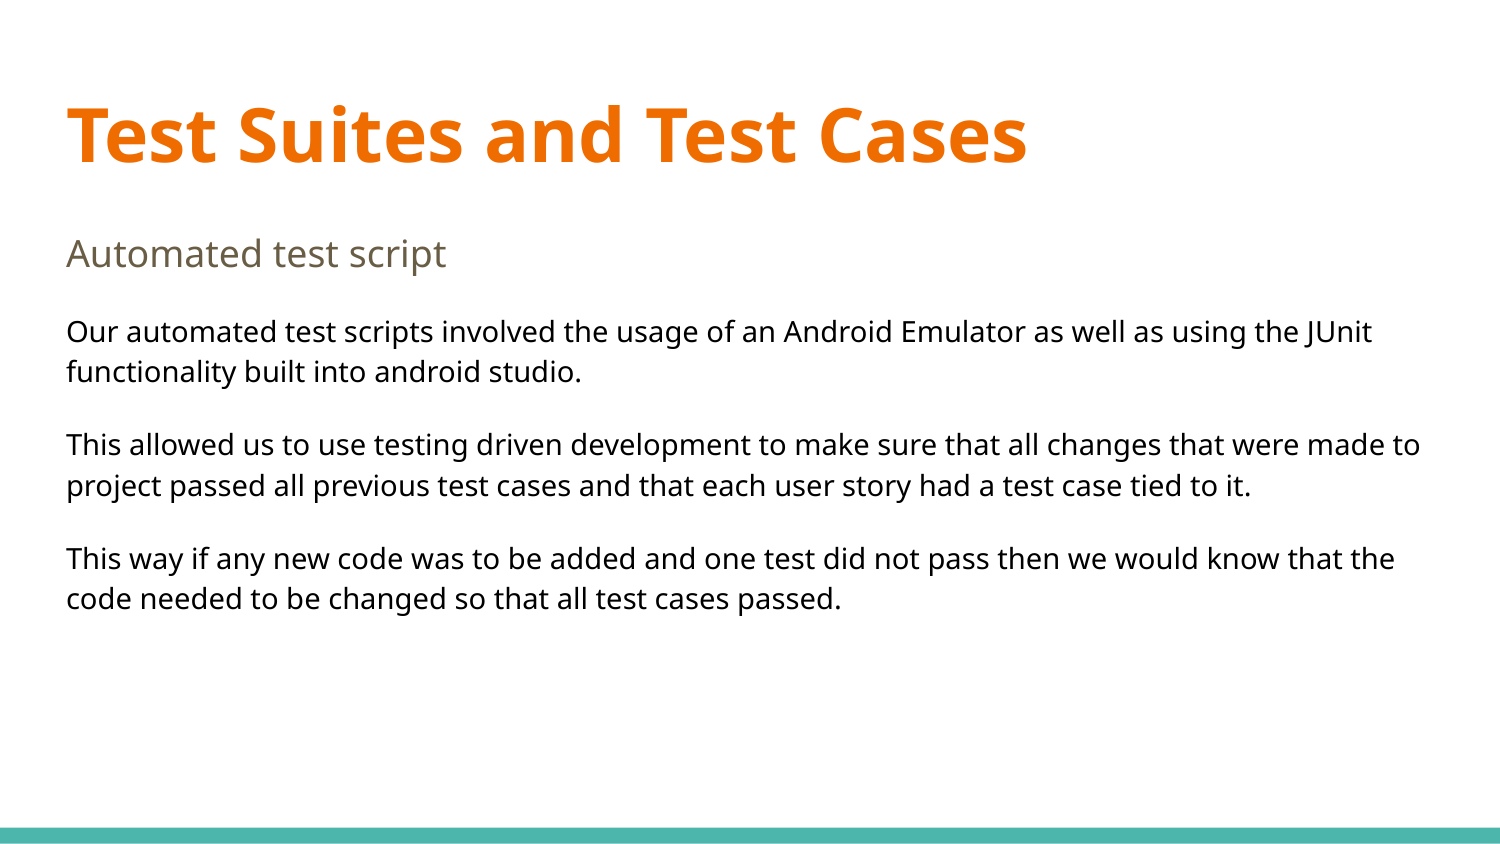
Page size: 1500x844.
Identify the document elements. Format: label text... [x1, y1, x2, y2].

title Test Suites and Test Cases [51, 72, 1449, 189]
list Automated test script Our automated test scripts involved the usage of an Android Emulator as well as using the JUnit functionality built into android studio. This allowed us to use testing driven development to make sure that all changes that were made to project passed all previous test cases and that each user story had a test case tied to it. This way if any new code was to be added and one test did not pass then we would know that the code needed to be changed so that all test cases passed. [51, 207, 1449, 750]
